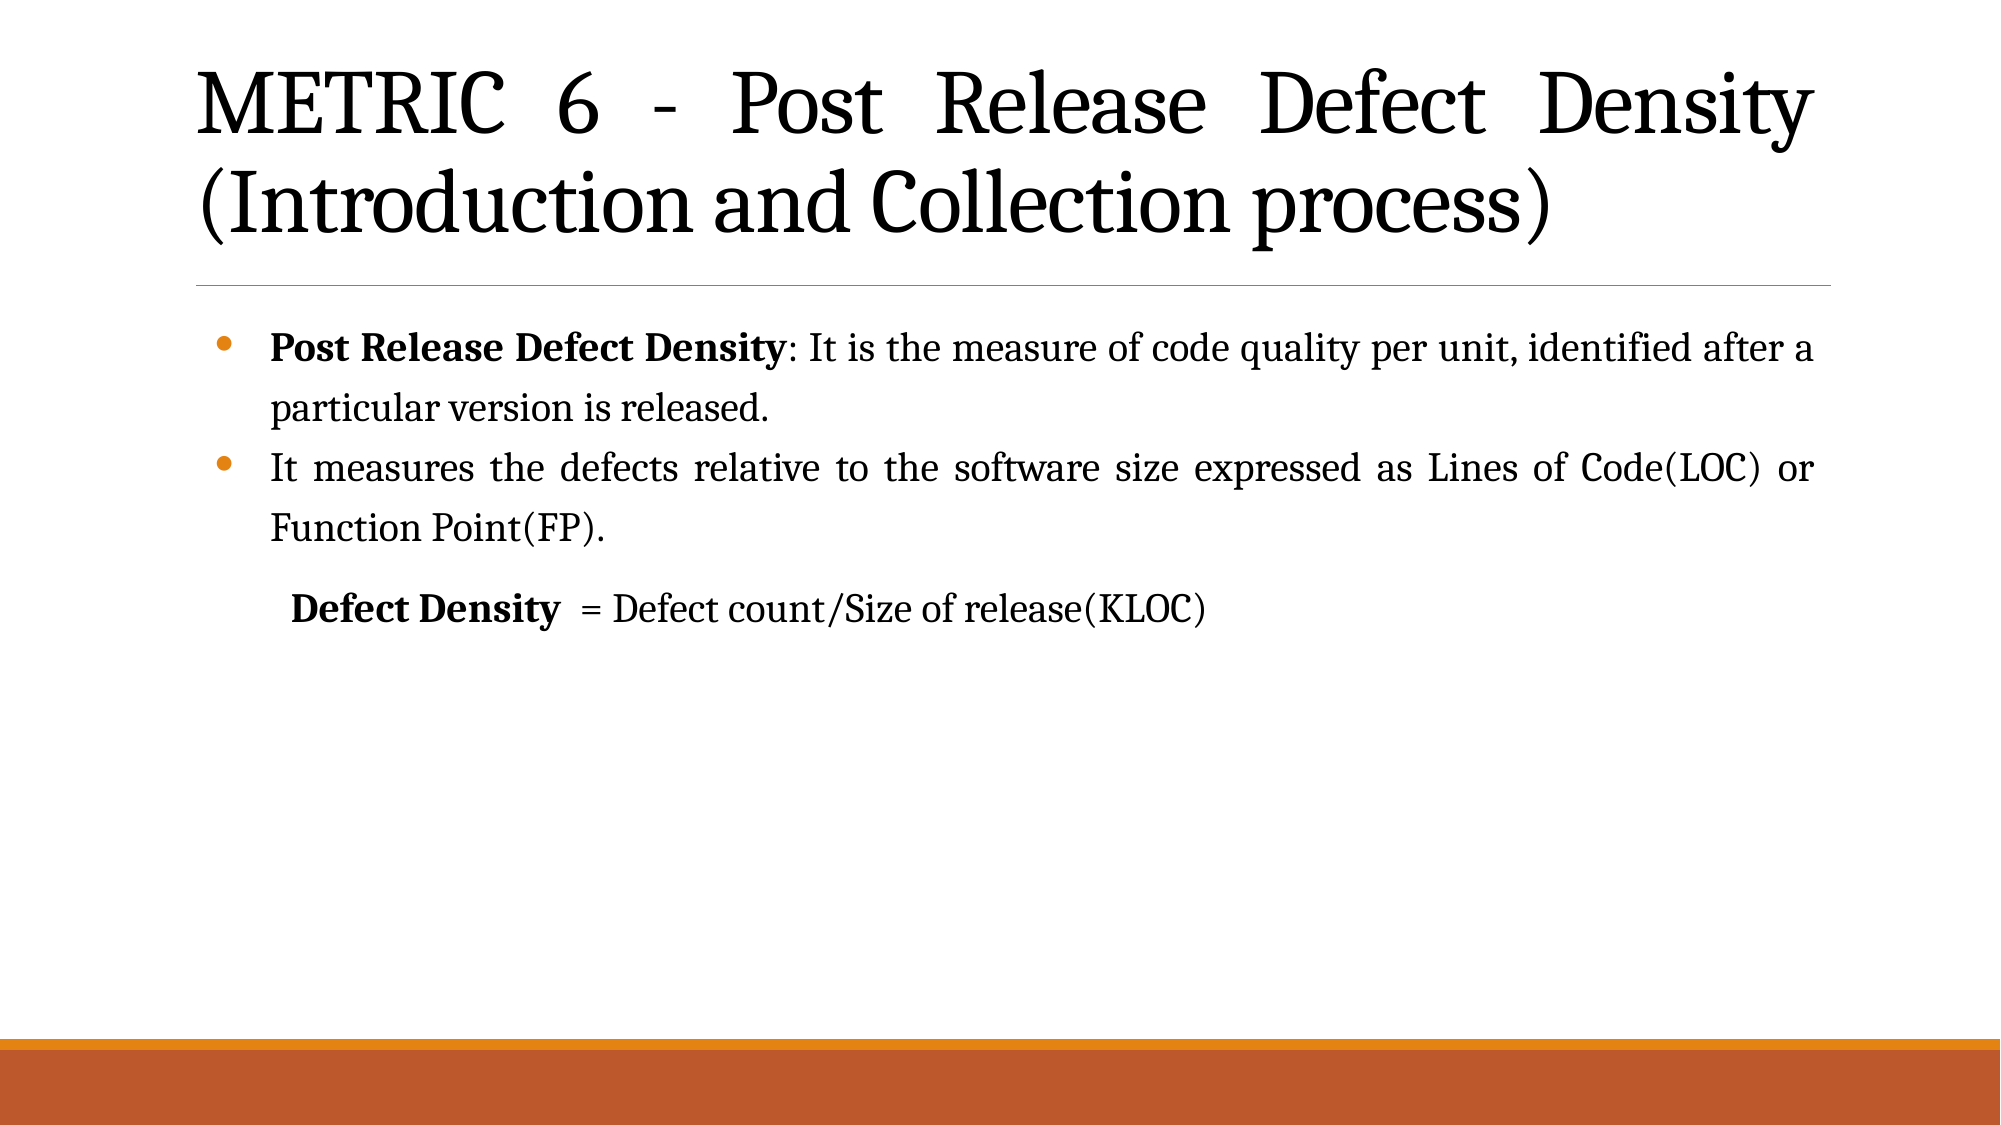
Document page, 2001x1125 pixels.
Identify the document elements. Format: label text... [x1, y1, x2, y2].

list Post Release Defect Density: It is the measure of code quality per unit, identified after a particular version is released. It measures the defects relative to the software size expressed as Lines of Code(LOC) or Function Point(FP). Defect Density = Defect count/Size of release(KLOC) [180, 302, 1830, 963]
title METRIC 6 - Post Release Defect Density (Introduction and Collection process) [180, 47, 1830, 285]
